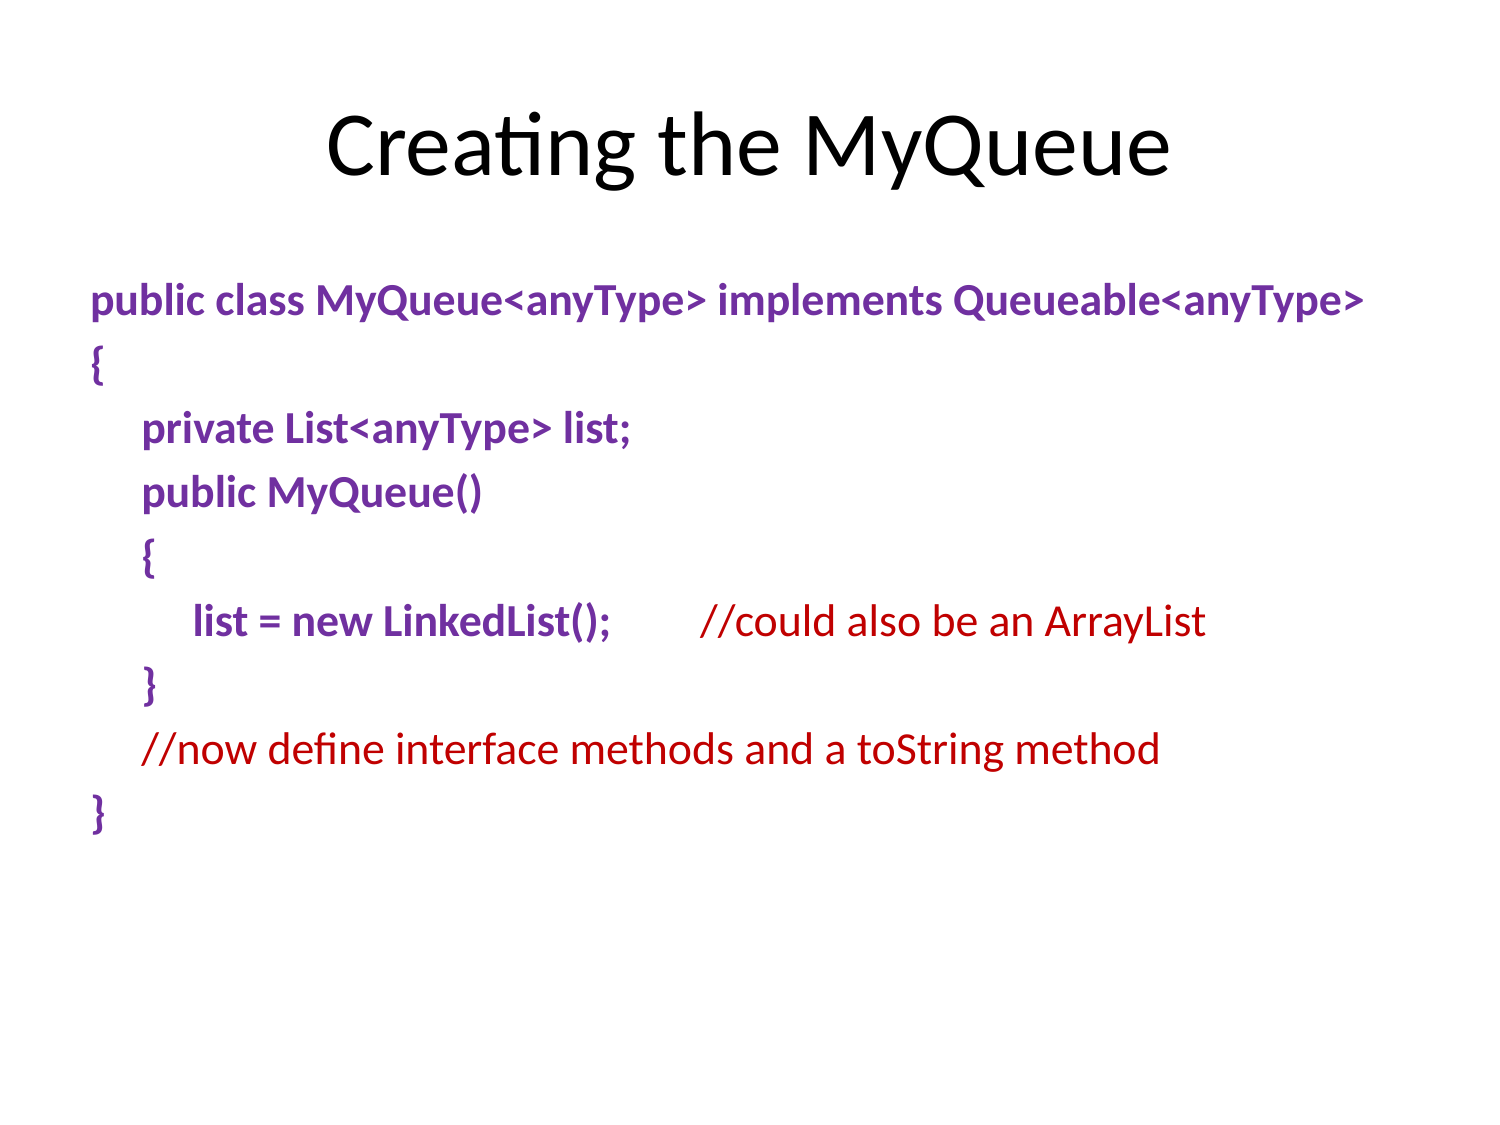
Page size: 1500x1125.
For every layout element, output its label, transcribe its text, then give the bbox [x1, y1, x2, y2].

list public class MyQueue<anyType> implements Queueable<anyType> { private List<anyType> list; public MyQueue() { list = new LinkedList(); //could also be an ArrayList } //now define interface methods and a toString method } [75, 262, 1425, 1113]
title Creating the MyQueue [75, 45, 1425, 233]
